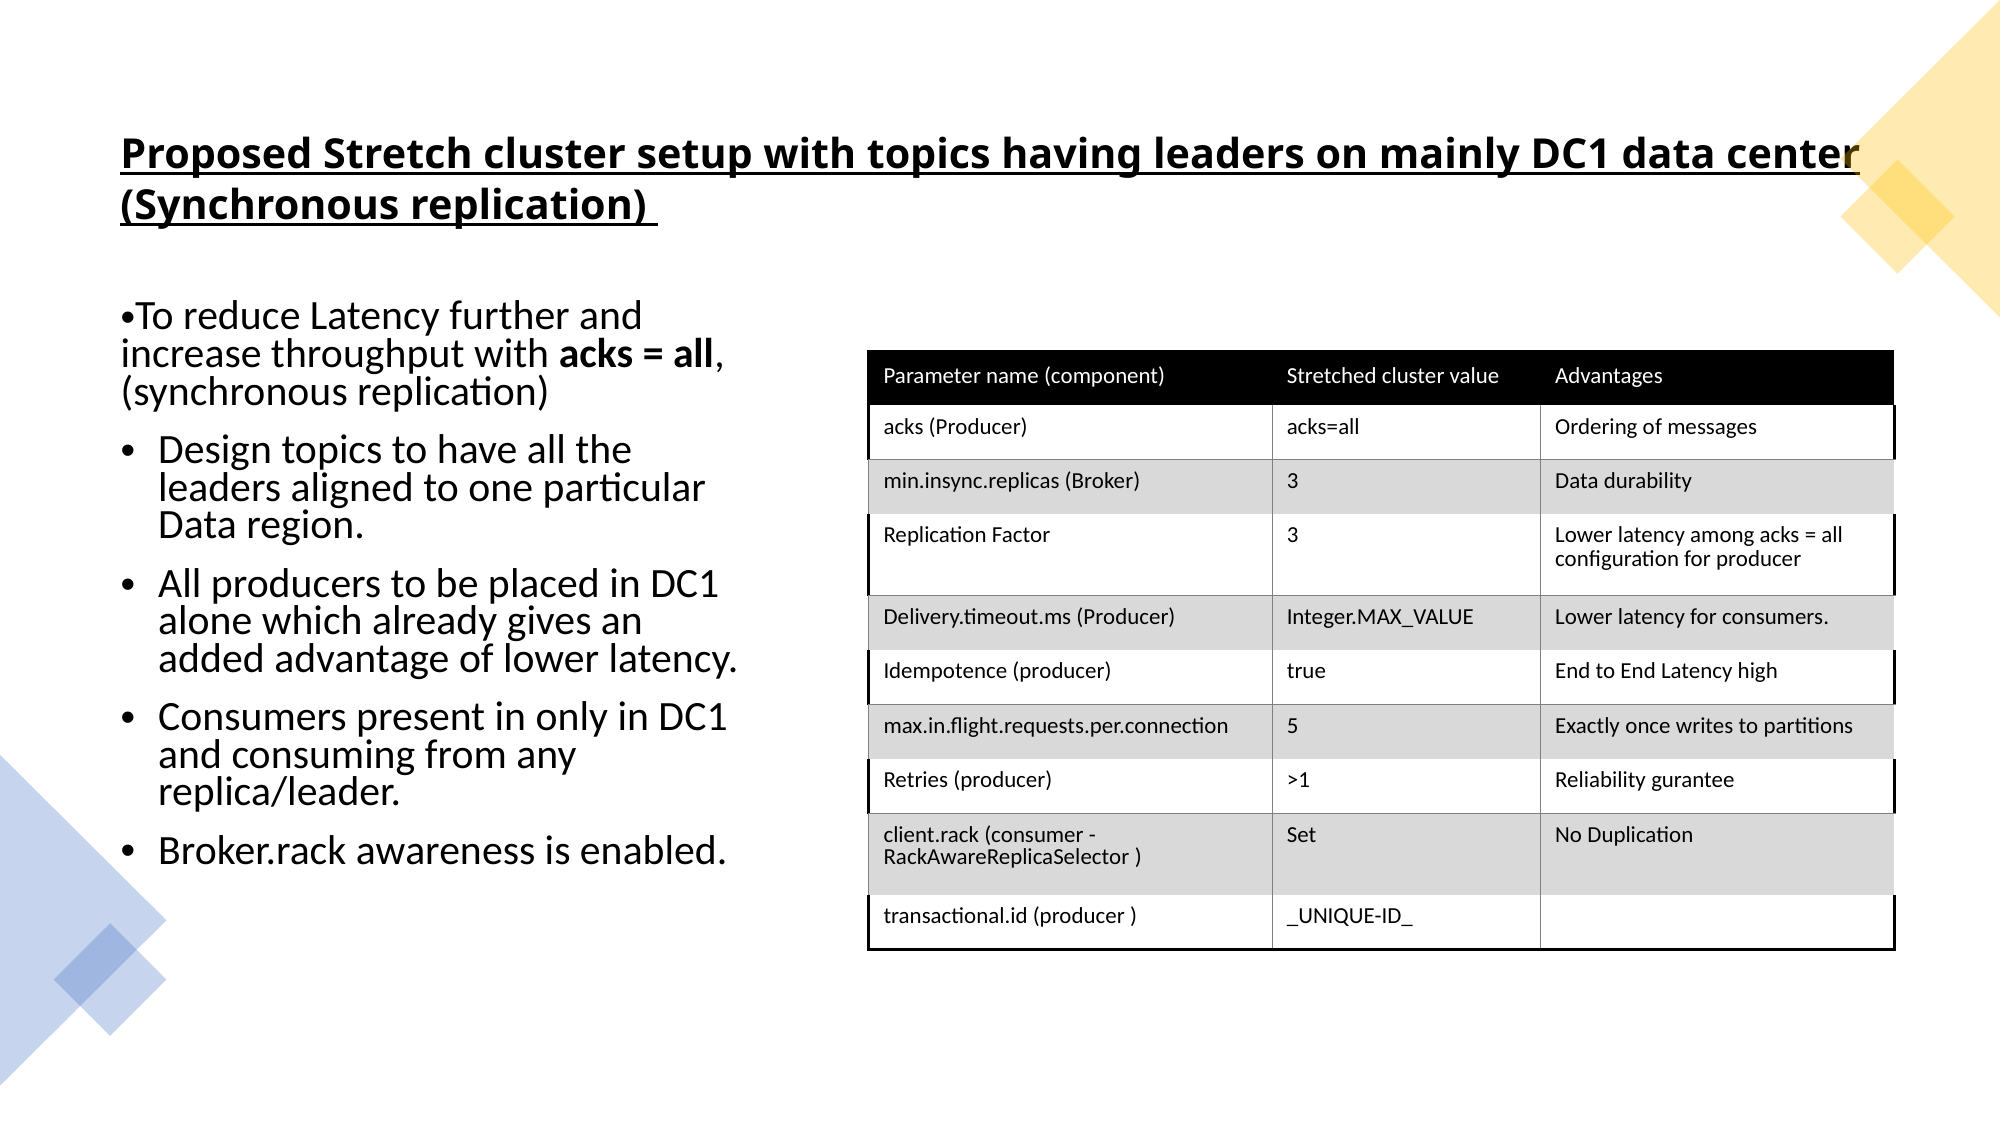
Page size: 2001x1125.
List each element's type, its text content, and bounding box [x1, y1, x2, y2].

table_cell 3 [1273, 460, 1540, 514]
table_cell Exactly once writes to partitions [1541, 705, 1894, 759]
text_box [1840, 0, 2000, 318]
table_cell Set [1273, 814, 1540, 895]
table_cell min.insync.replicas (Broker) [869, 460, 1272, 514]
table_cell 3 [1273, 514, 1540, 595]
table_cell Lower latency for consumers. [1541, 596, 1894, 650]
table_cell Idempotence (producer) [870, 650, 1272, 704]
table_header Advantages [1540, 352, 1894, 405]
text_box Proposed Stretch cluster setup with topics having leaders on mainly DC1 data center (Synchronous replication) [105, 52, 1840, 240]
table_cell transactional.id (producer ) [870, 895, 1272, 948]
table_cell Replication Factor [870, 514, 1272, 595]
table_cell acks (Producer) [870, 405, 1272, 459]
table_header Parameter name (component) [870, 352, 1272, 405]
table_cell acks=all [1273, 405, 1540, 459]
table_cell No Duplication [1541, 814, 1894, 895]
list To reduce Latency further and increase throughput with acks = all, (synchronous replication) Design topics to have all the leaders aligned to one particular Data region. All producers to be placed in DC1 alone which already gives an added advantage of lower latency. Consumers present in only in DC1 and consuming from any replica/leader. Broker.rack awareness is enabled. [105, 292, 763, 1014]
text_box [0, 754, 167, 1086]
table_cell client.rack (consumer - RackAwareReplicaSelector ) [869, 814, 1272, 895]
table_cell _UNIQUE-ID_ [1273, 895, 1540, 948]
table_cell [1541, 895, 1893, 948]
table_cell true [1273, 650, 1540, 704]
table_cell Reliability gurantee [1541, 759, 1893, 813]
table_cell >1 [1273, 759, 1540, 813]
table_cell End to End Latency high [1541, 650, 1893, 704]
table_cell 5 [1273, 705, 1540, 759]
table_cell Lower latency among acks = all configuration for producer [1541, 514, 1893, 595]
table_cell max.in.flight.requests.per.connection [869, 705, 1272, 759]
table_cell Ordering of messages [1541, 405, 1893, 459]
table_cell Data durability [1541, 460, 1894, 514]
table_cell Retries (producer) [870, 759, 1272, 813]
table_header Stretched cluster value [1272, 352, 1540, 405]
table_cell Delivery.timeout.ms (Producer) [869, 596, 1272, 650]
text_box [0, 0, 2000, 1125]
table_cell Integer.MAX_VALUE [1273, 596, 1540, 650]
